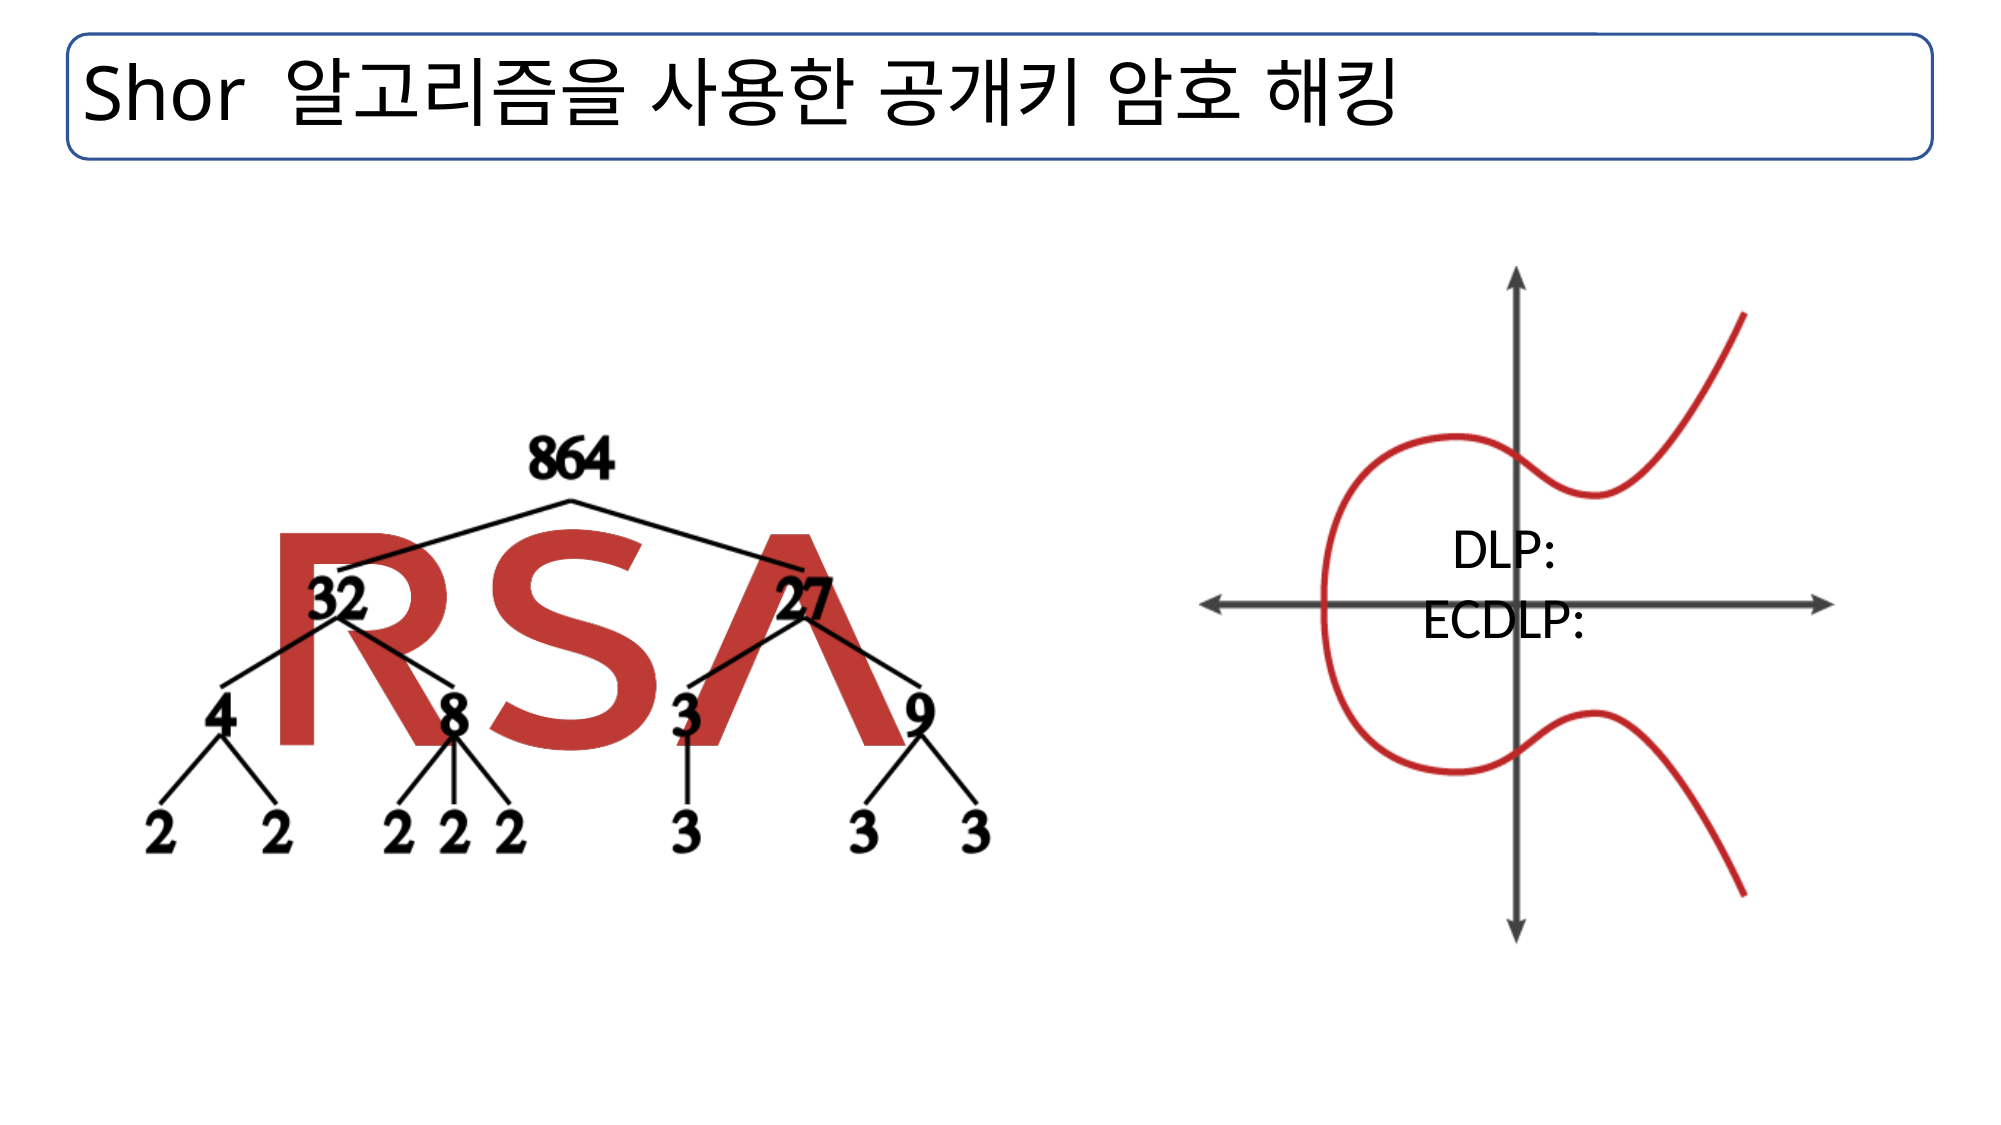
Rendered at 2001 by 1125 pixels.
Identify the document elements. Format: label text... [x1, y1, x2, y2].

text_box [104, 266, 1835, 946]
title Shor 알고리즘을 사용한 공개키 암호 해킹 [67, 34, 1933, 160]
